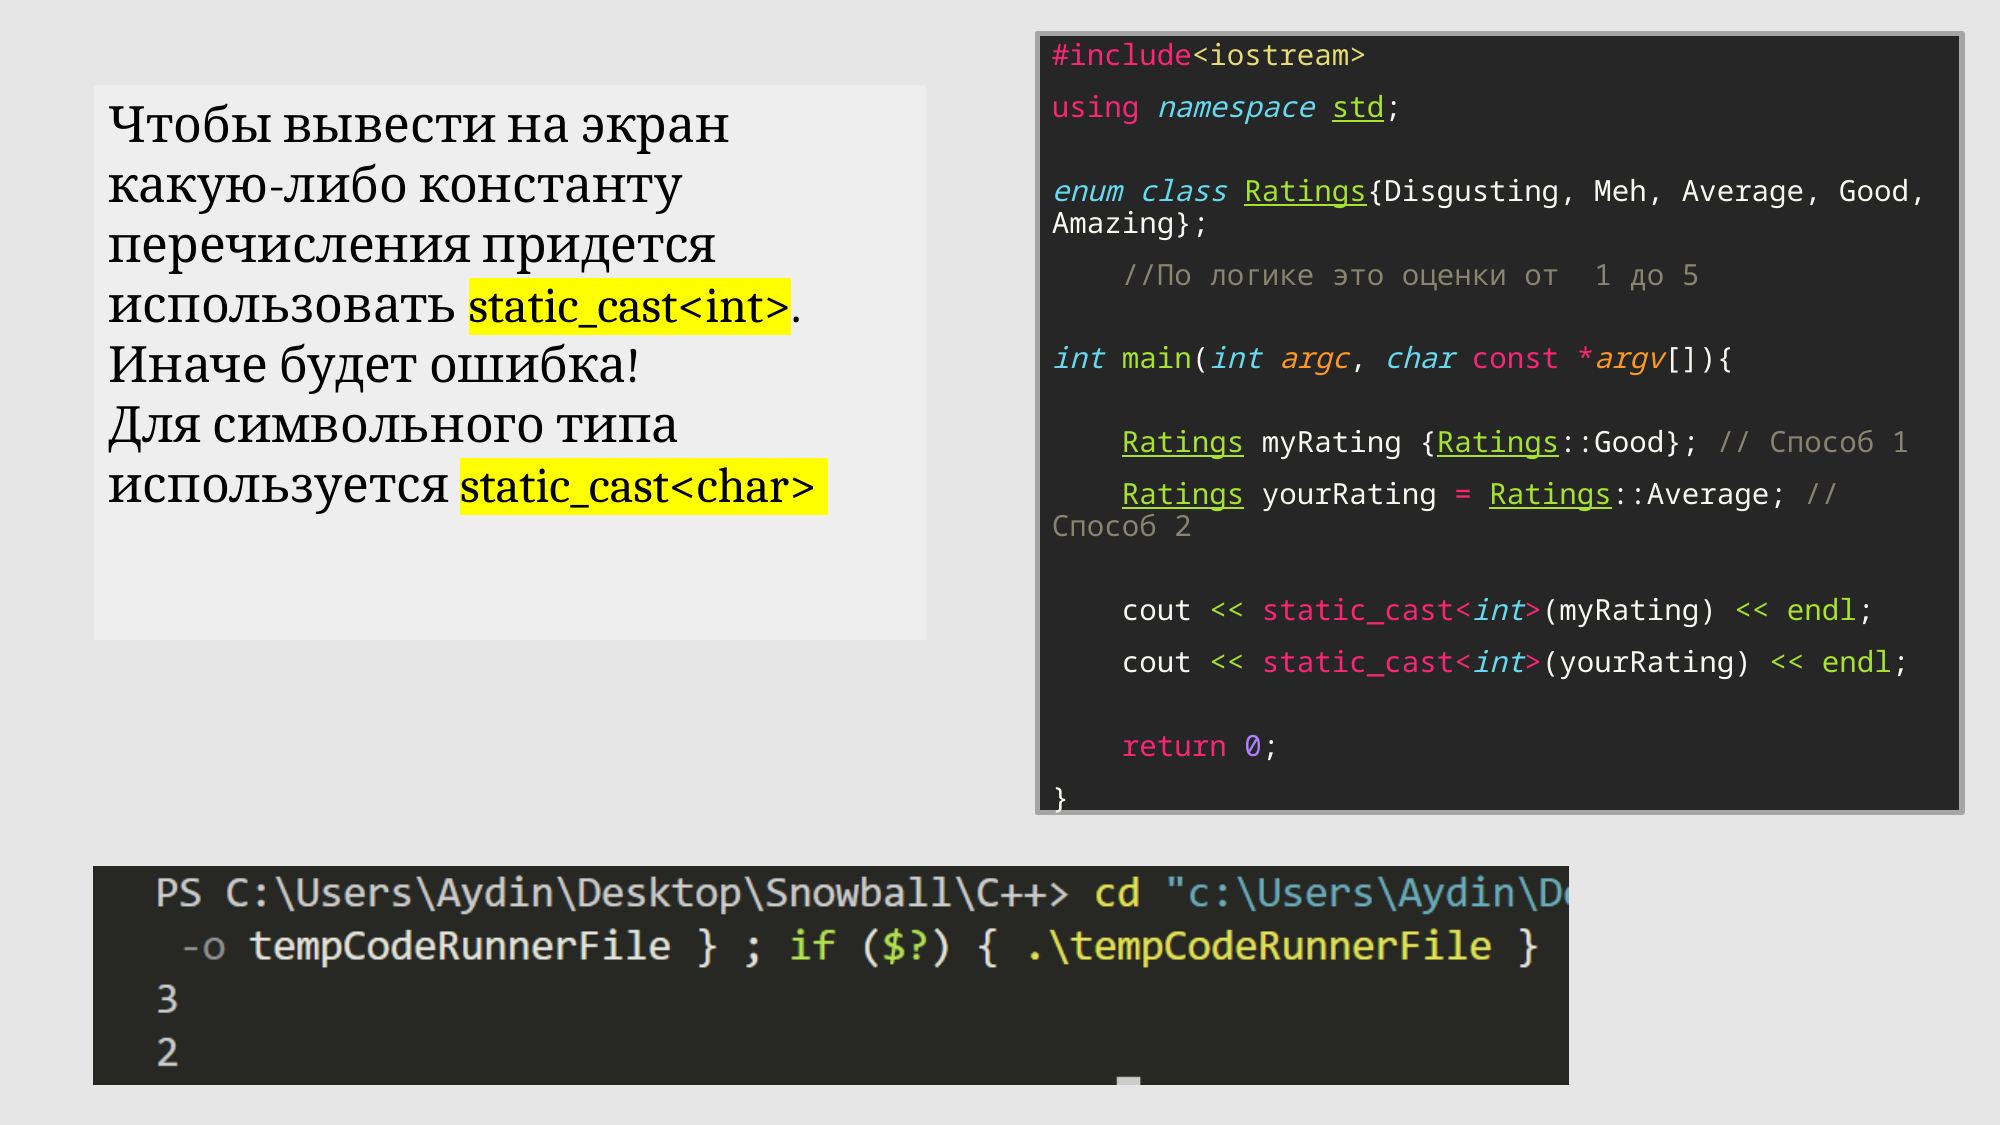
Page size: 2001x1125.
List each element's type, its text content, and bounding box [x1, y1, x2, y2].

text_box Чтобы вывести на экран какую-либо константу перечисления придется использовать static_cast<int>. Иначе будет ошибка! Для символьного типа используется static_cast<char> [93, 85, 927, 641]
picture [93, 866, 1569, 1086]
text_box #include<iostream> using namespace std; enum class Ratings{Disgusting, Meh, Average, Good, Amazing}; //По логике это оценки от 1 до 5 int main(int argc, char const *argv[]){ Ratings myRating {Ratings::Good}; // Способ 1 Ratings yourRating = Ratings::Average; // Способ 2 cout << static_cast<int>(myRating) << endl; cout << static_cast<int>(yourRating) << endl; return 0; } [1037, 33, 1963, 813]
